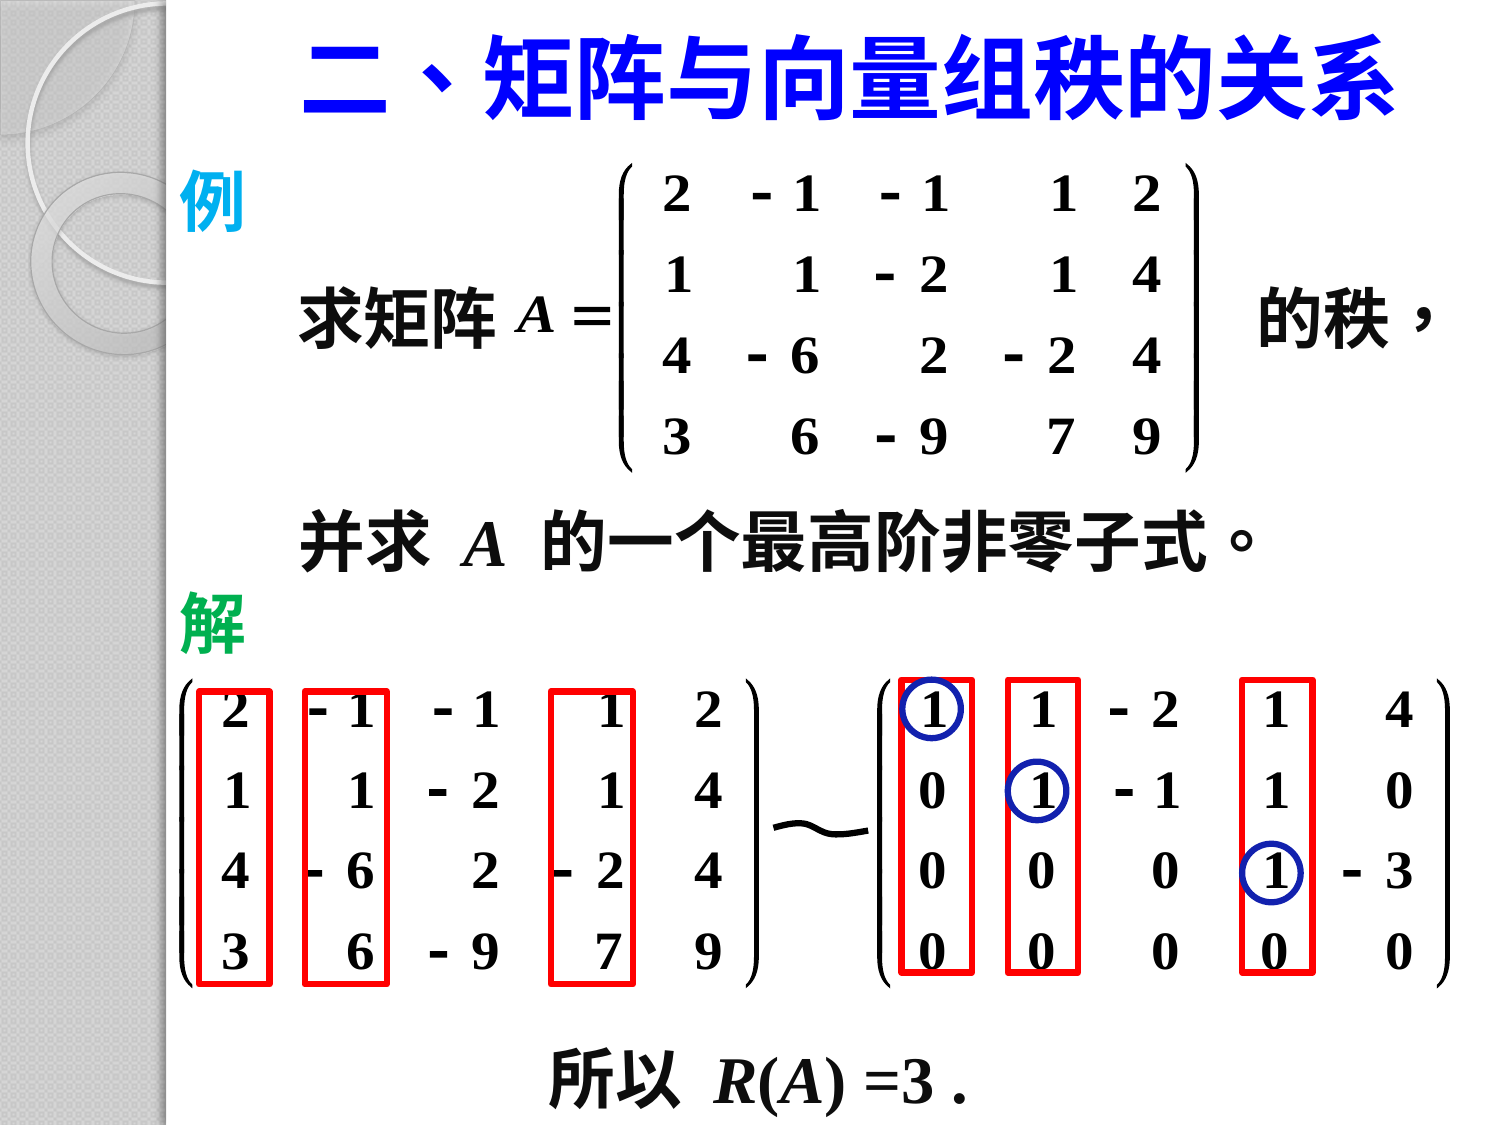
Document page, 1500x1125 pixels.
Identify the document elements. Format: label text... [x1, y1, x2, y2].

text_box [781, 823, 859, 835]
text_box 解 [164, 574, 261, 667]
title 二、矩阵与向量组秩的关系 [200, 0, 1500, 153]
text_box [503, 152, 1216, 481]
text_box 的秩， [1242, 269, 1465, 365]
text_box 求矩阵 [282, 269, 496, 365]
text_box 例 [164, 152, 261, 247]
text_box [866, 667, 1466, 997]
text_box 所以 R(A) =3 . [533, 1029, 984, 1124]
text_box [168, 667, 774, 997]
text_box 并求 A 的一个最高阶非零子式。 [283, 492, 1290, 587]
